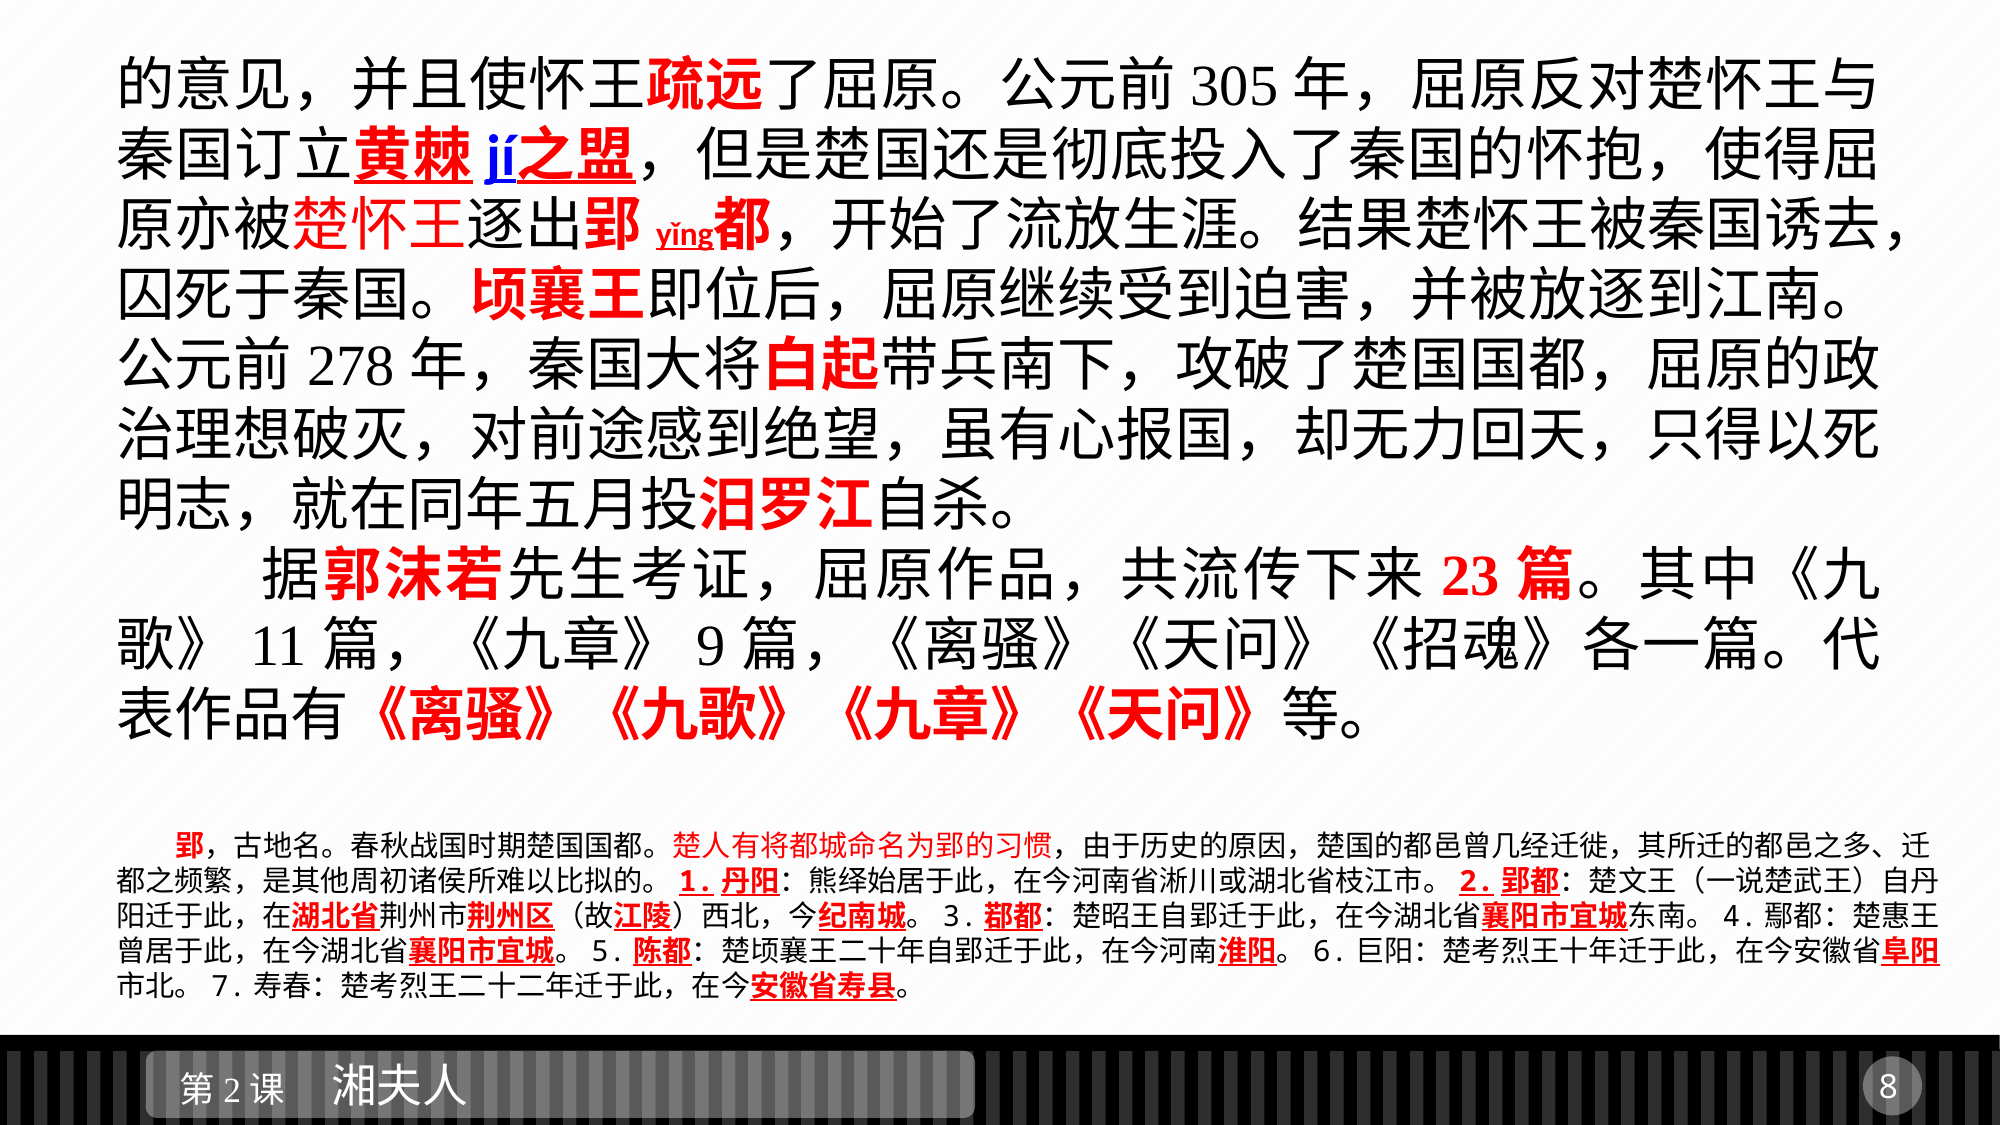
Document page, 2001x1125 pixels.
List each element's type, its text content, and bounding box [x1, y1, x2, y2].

text_box 郢，古地名。春秋战国时期楚国国都。楚人有将都城命名为郢的习惯，由于历史的原因，楚国的都邑曾几经迁徙，其所迁的都邑之多、迁都之频繁，是其他周初诸侯所难以比拟的。1.丹阳：熊绎始居于此，在今河南省淅川或湖北省枝江市。2.郢都：楚文王（一说楚武王）自丹阳迁于此，在湖北省荆州市荆州区（故江陵）西北，今纪南城。3.鄀都：楚昭王自郢迁于此，在今湖北省襄阳市宜城东南。4.鄢都：楚惠王曾居于此，在今湖北省襄阳市宜城。5.陈都：楚顷襄王二十年自郢迁于此，在今河南淮阳。6.巨阳：楚考烈王十年迁于此，在今安徽省阜阳市北。7.寿春：楚考烈王二十二年迁于此，在今安徽省寿县。 [101, 820, 1956, 1010]
text_box 的意见，并且使怀王疏远了屈原。公元前305年，屈原反对楚怀王与秦国订立黄棘jí之盟，但是楚国还是彻底投入了秦国的怀抱，使得屈原亦被楚怀王逐出郢yǐng都，开始了流放生涯。结果楚怀王被秦国诱去，囚死于秦国。顷襄王即位后，屈原继续受到迫害，并被放逐到江南。公元前278年，秦国大将白起带兵南下，攻破了楚国国都，屈原的政治理想破灭，对前途感到绝望，虽有心报国，却无力回天，只得以死明志，就在同年五月投汨罗江自杀。 据郭沫若先生考证，屈原作品，共流传下来23篇。其中《九歌》11篇，《九章》9篇，《离骚》《天问》《招魂》各一篇。代表作品有《离骚》《九歌》《九章》《天问》等。 [101, 39, 1896, 755]
